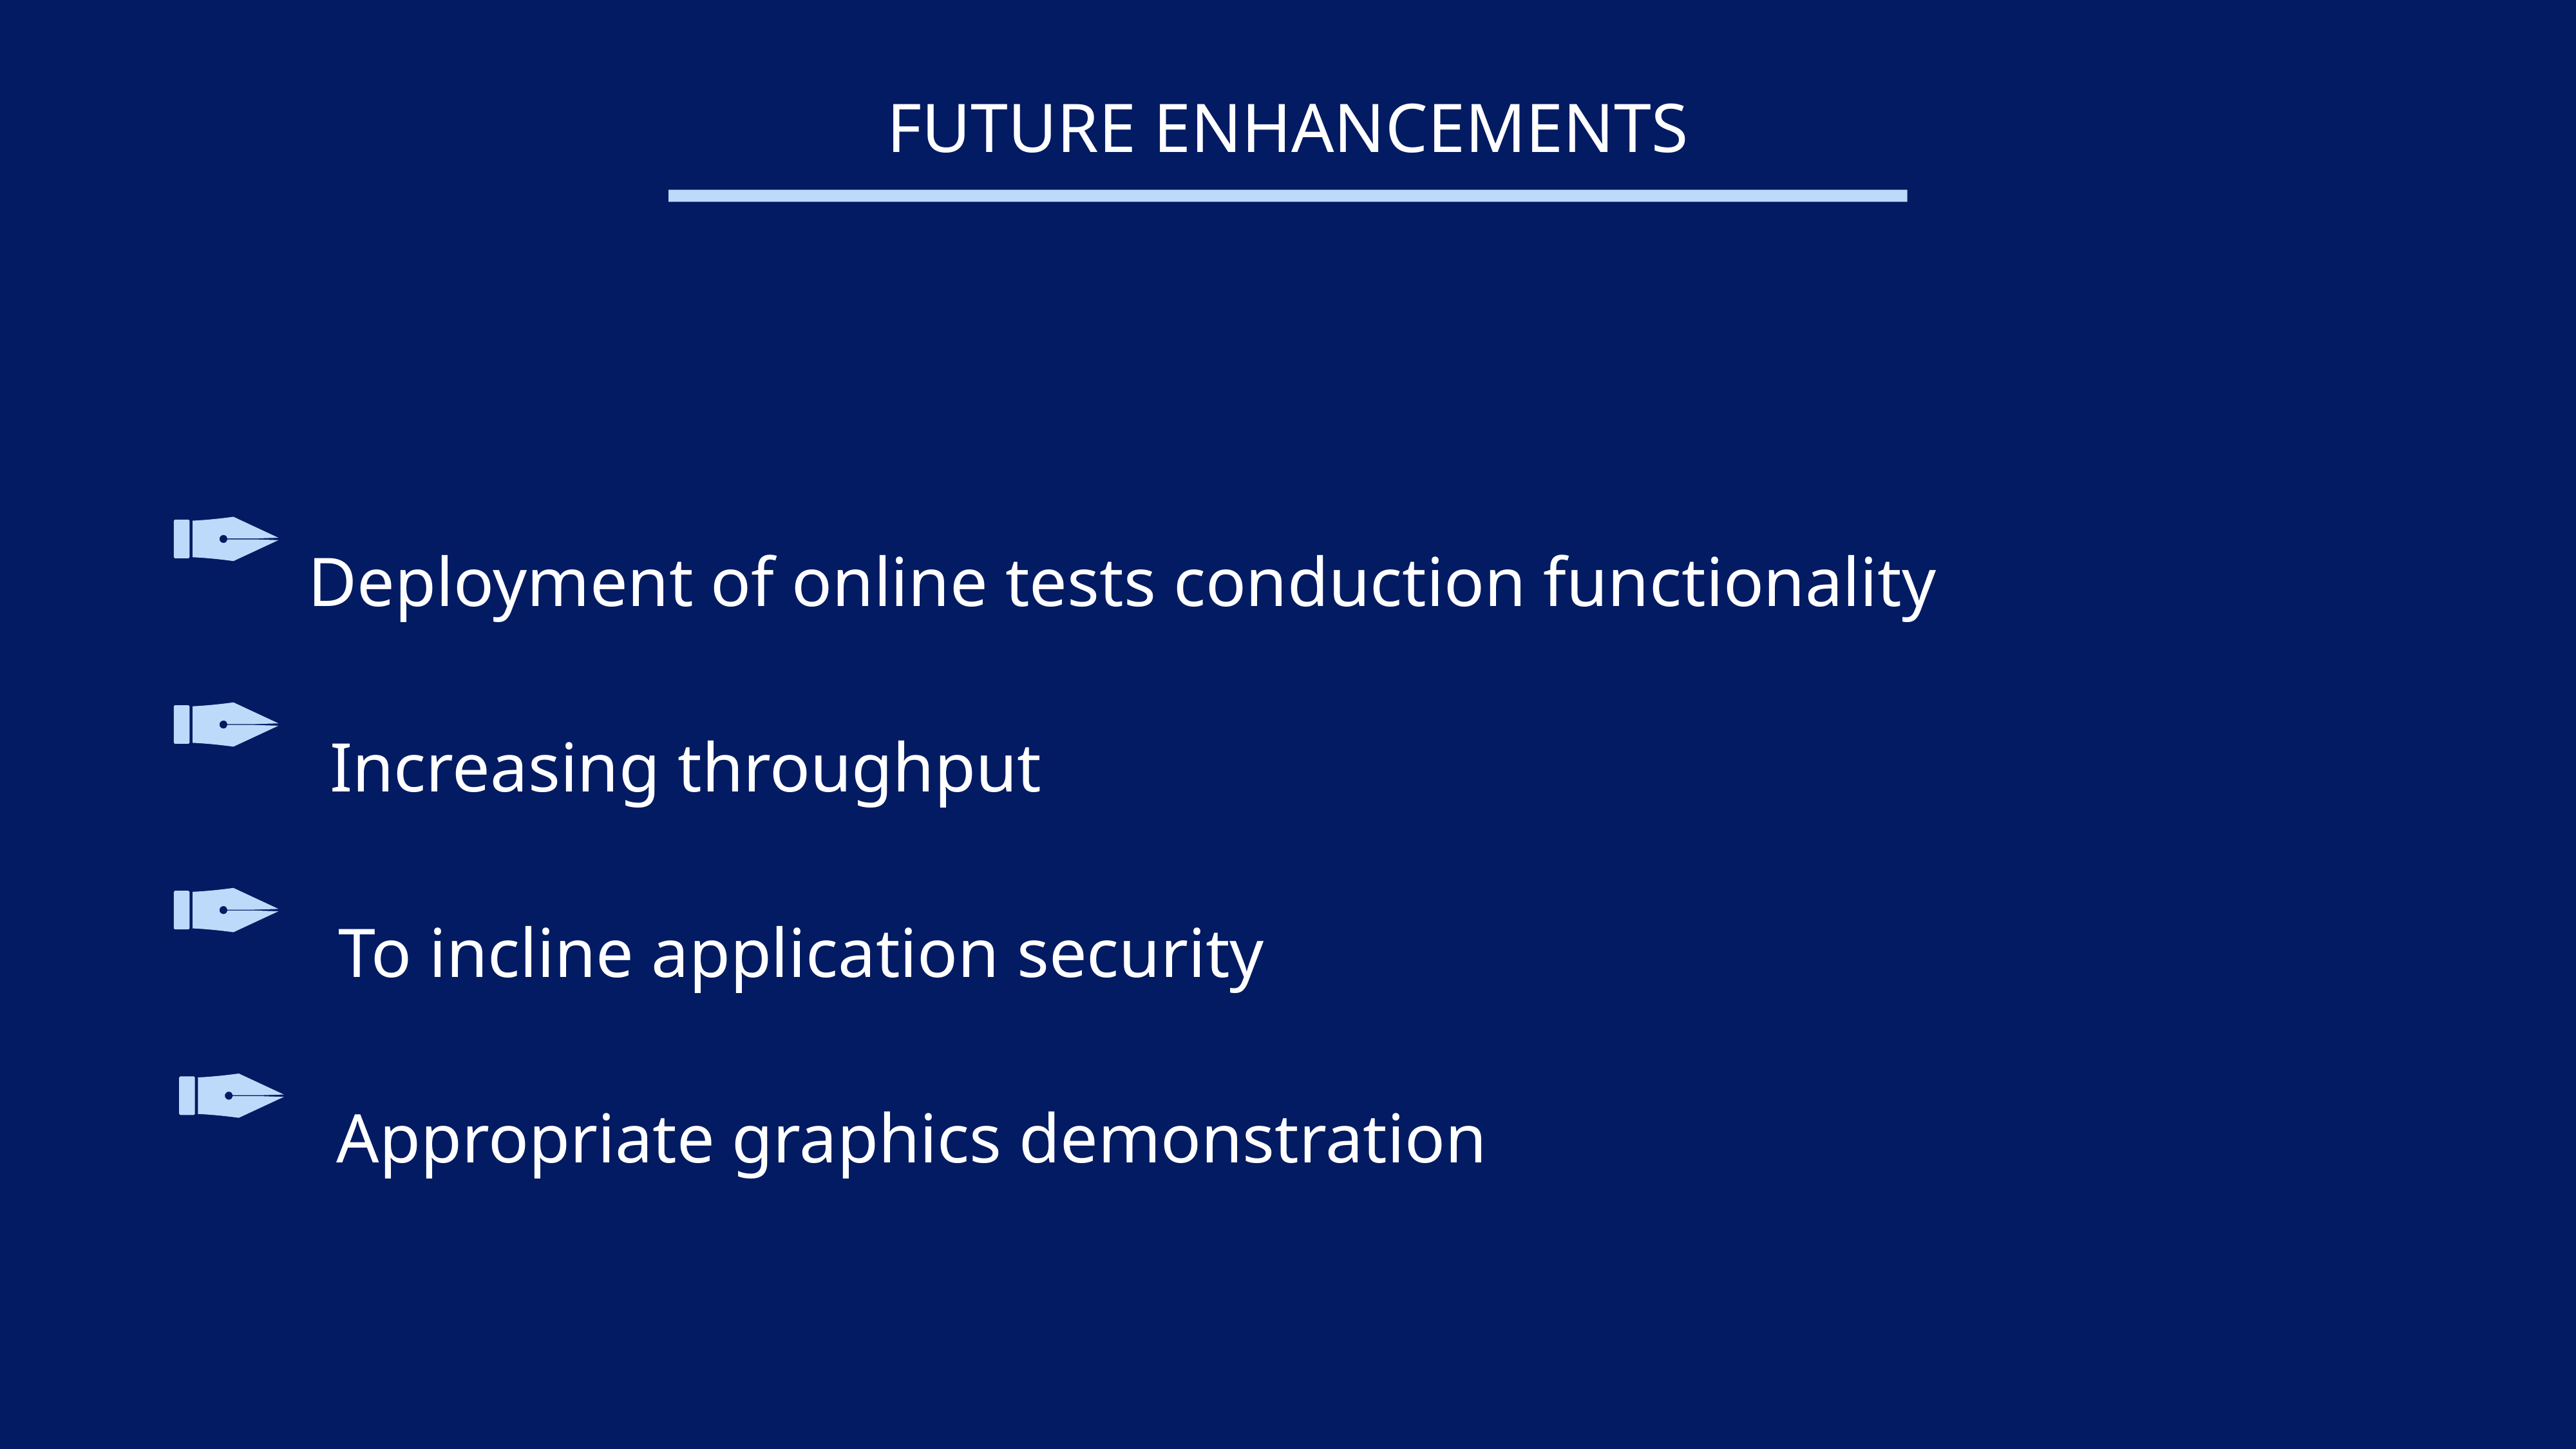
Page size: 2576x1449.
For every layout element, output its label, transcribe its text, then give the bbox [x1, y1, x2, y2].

text_box Appropriate graphics demonstration [331, 1010, 1493, 1182]
text_box To incline application security [333, 824, 1271, 996]
text_box [179, 1076, 195, 1115]
text_box Deployment of online tests conduction functionality [303, 453, 1944, 625]
text_box [193, 702, 279, 747]
text_box [193, 516, 279, 562]
text_box [173, 519, 190, 558]
text_box [198, 1073, 284, 1118]
text_box FUTURE ENHANCEMENTS [881, 89, 1695, 173]
text_box [193, 887, 279, 933]
text_box [173, 705, 190, 744]
text_box [668, 189, 1908, 202]
text_box [173, 891, 190, 930]
text_box Increasing throughput [324, 638, 1048, 811]
